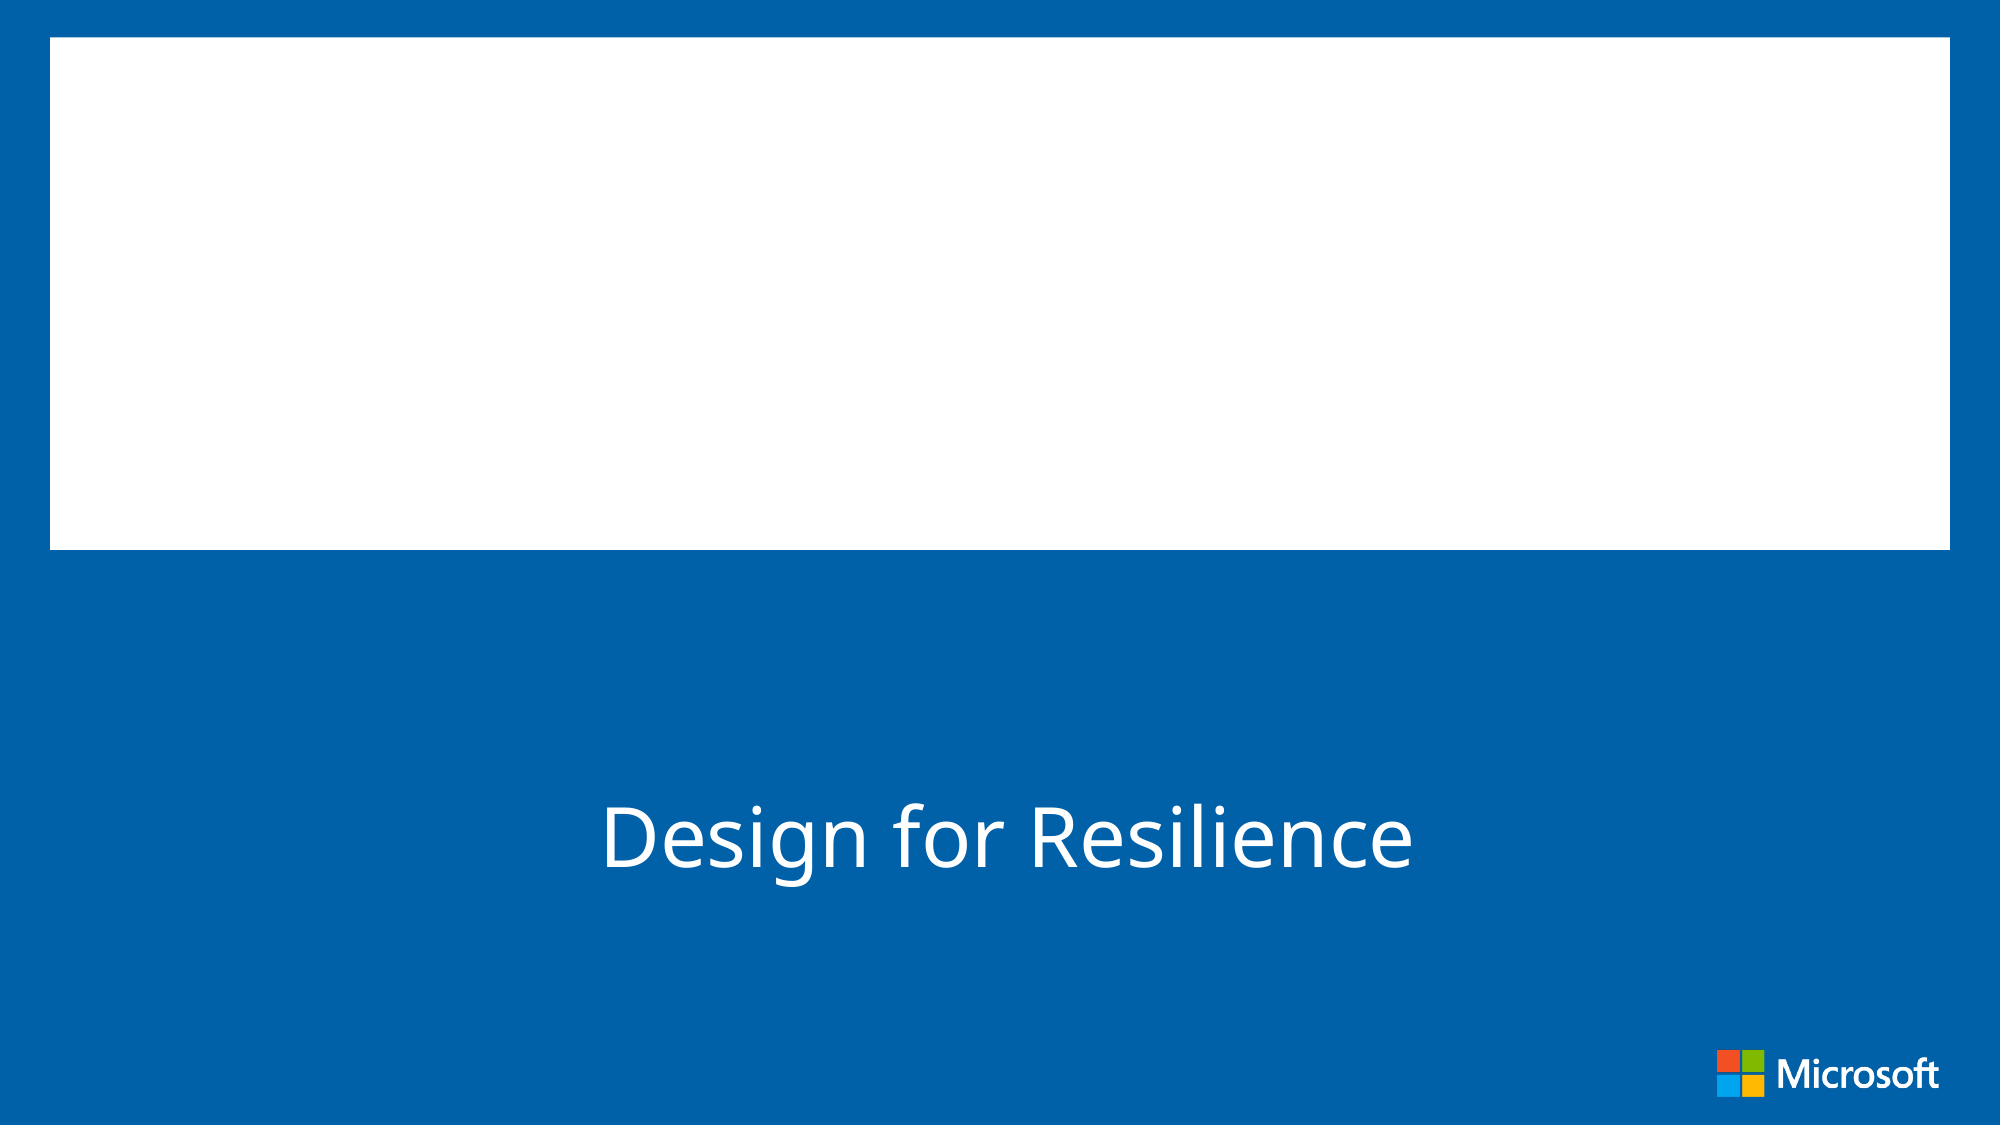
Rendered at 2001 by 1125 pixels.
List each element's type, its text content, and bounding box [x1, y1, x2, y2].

title Design for Resilience [157, 722, 1859, 947]
picture [1686, 1021, 1969, 1125]
